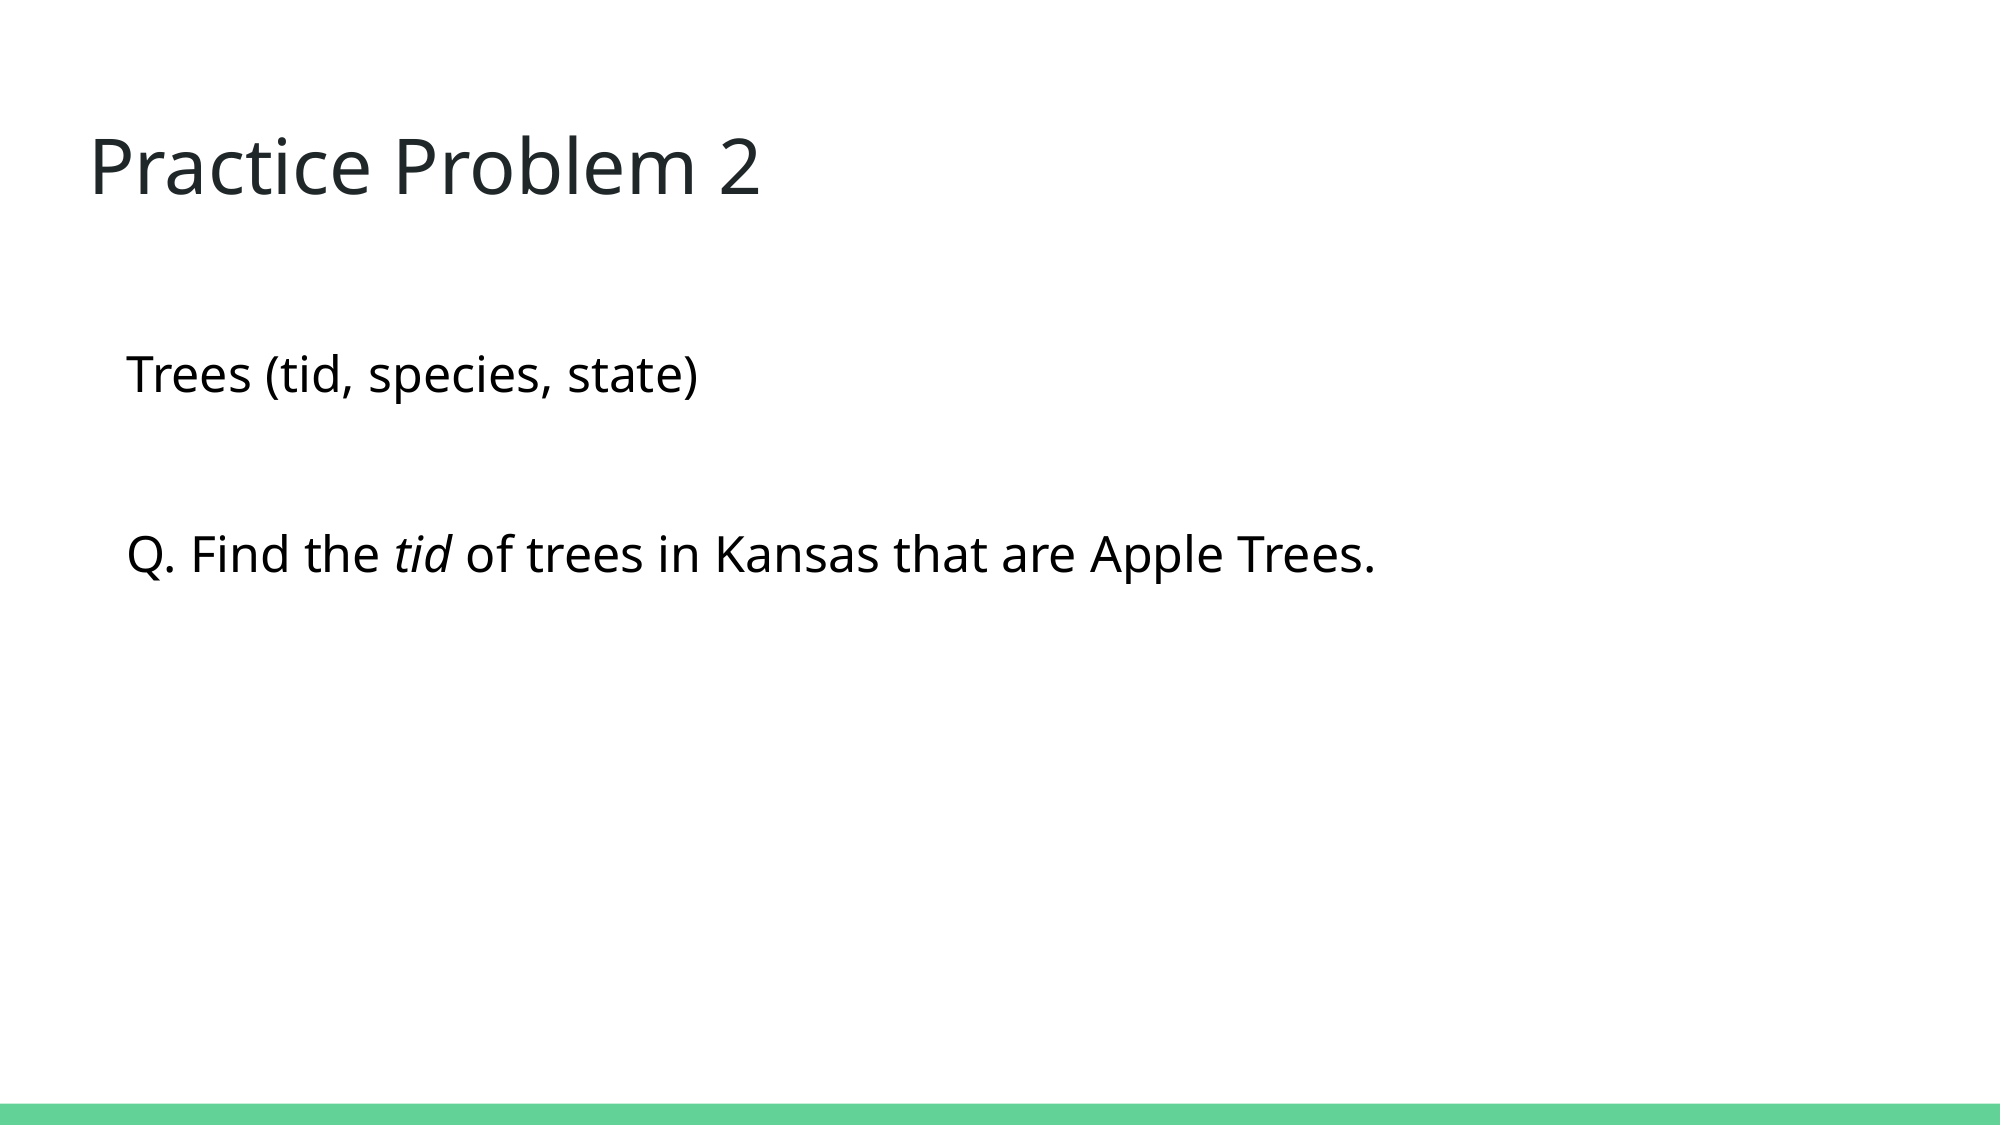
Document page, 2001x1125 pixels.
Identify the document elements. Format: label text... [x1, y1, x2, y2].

title Practice Problem 2 [68, 97, 1932, 223]
text_box Trees (tid, species, state) Q. Find the tid of trees in Kansas that are Apple Trees. [111, 327, 1637, 798]
